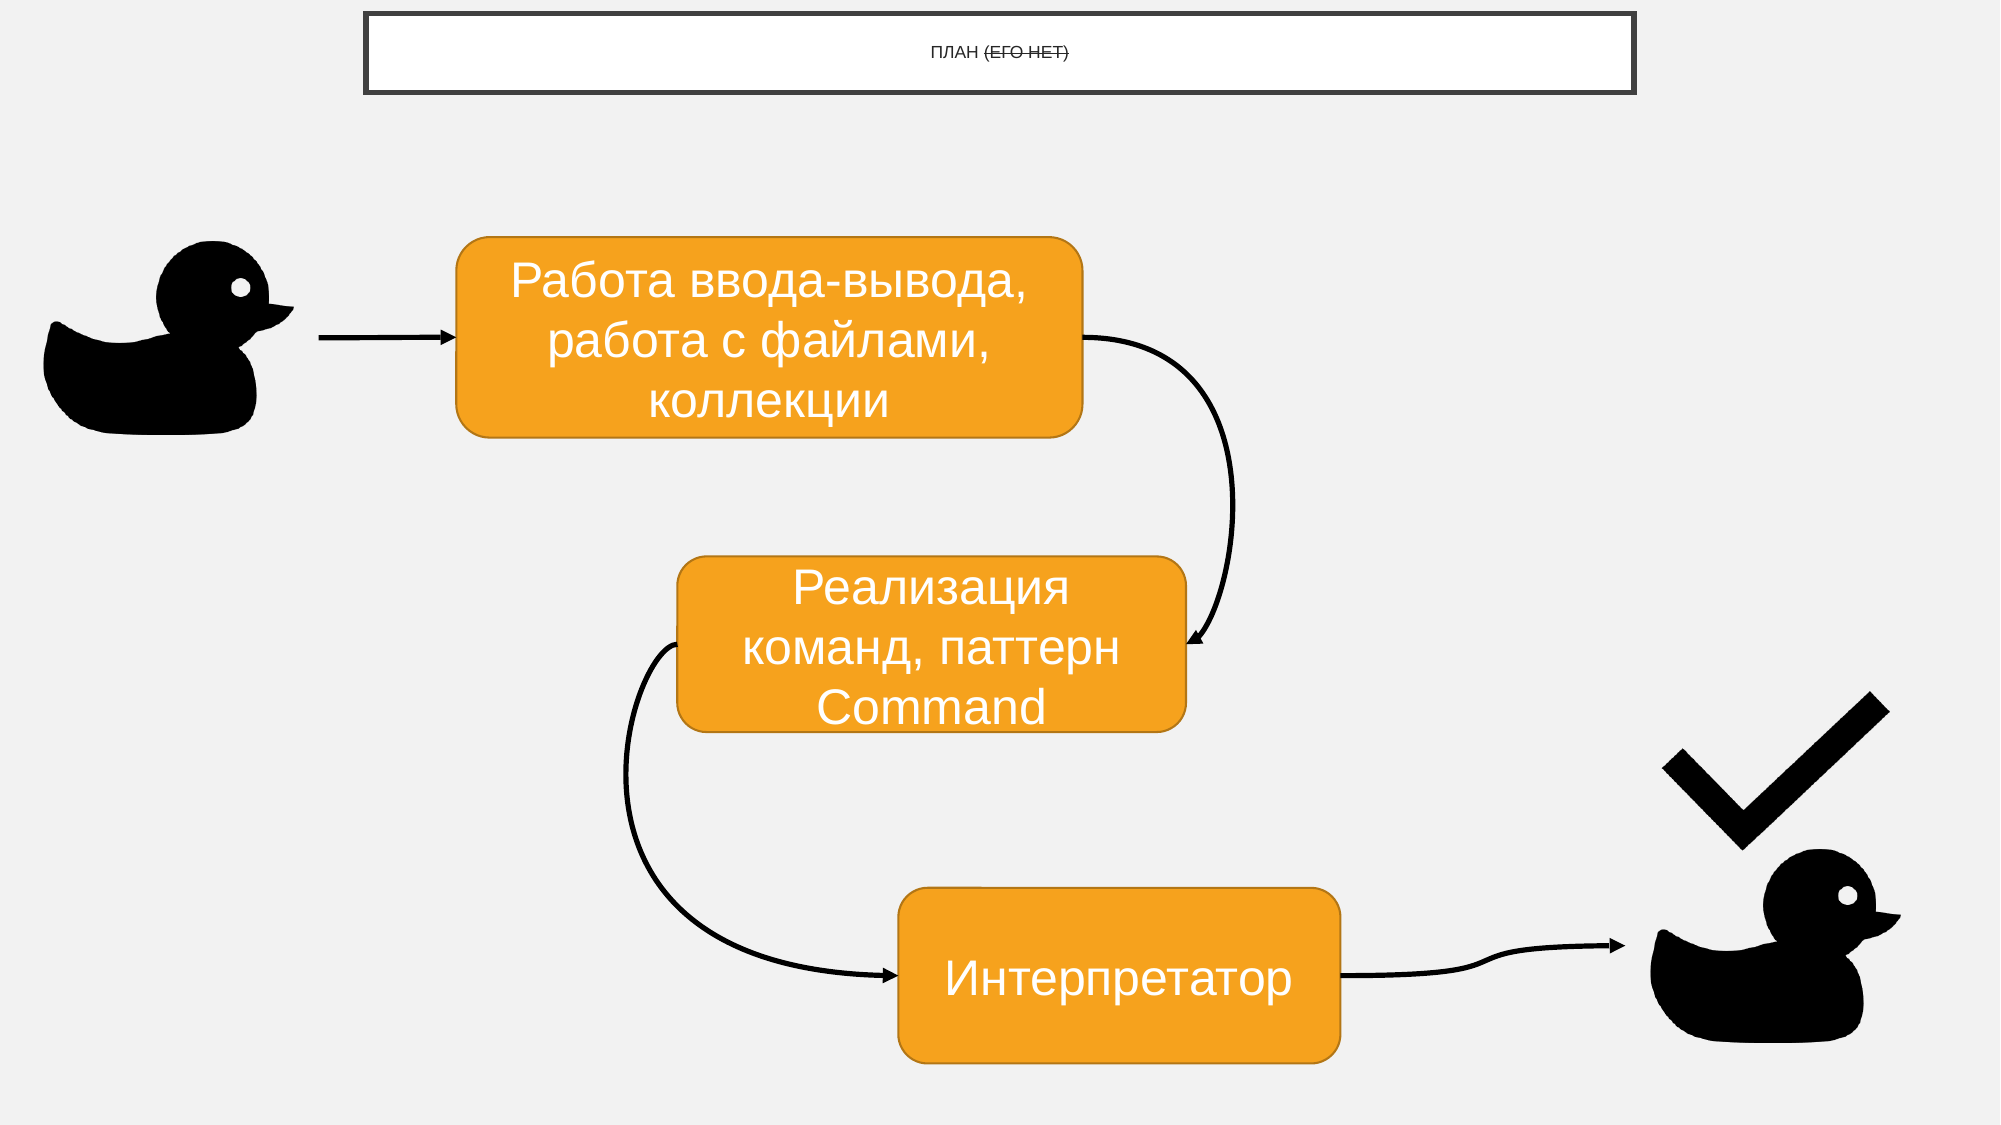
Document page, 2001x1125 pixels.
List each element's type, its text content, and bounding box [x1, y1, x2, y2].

title ПЛАН (ЕГО НЕТ) [363, 11, 1637, 95]
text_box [17, 187, 1927, 1097]
